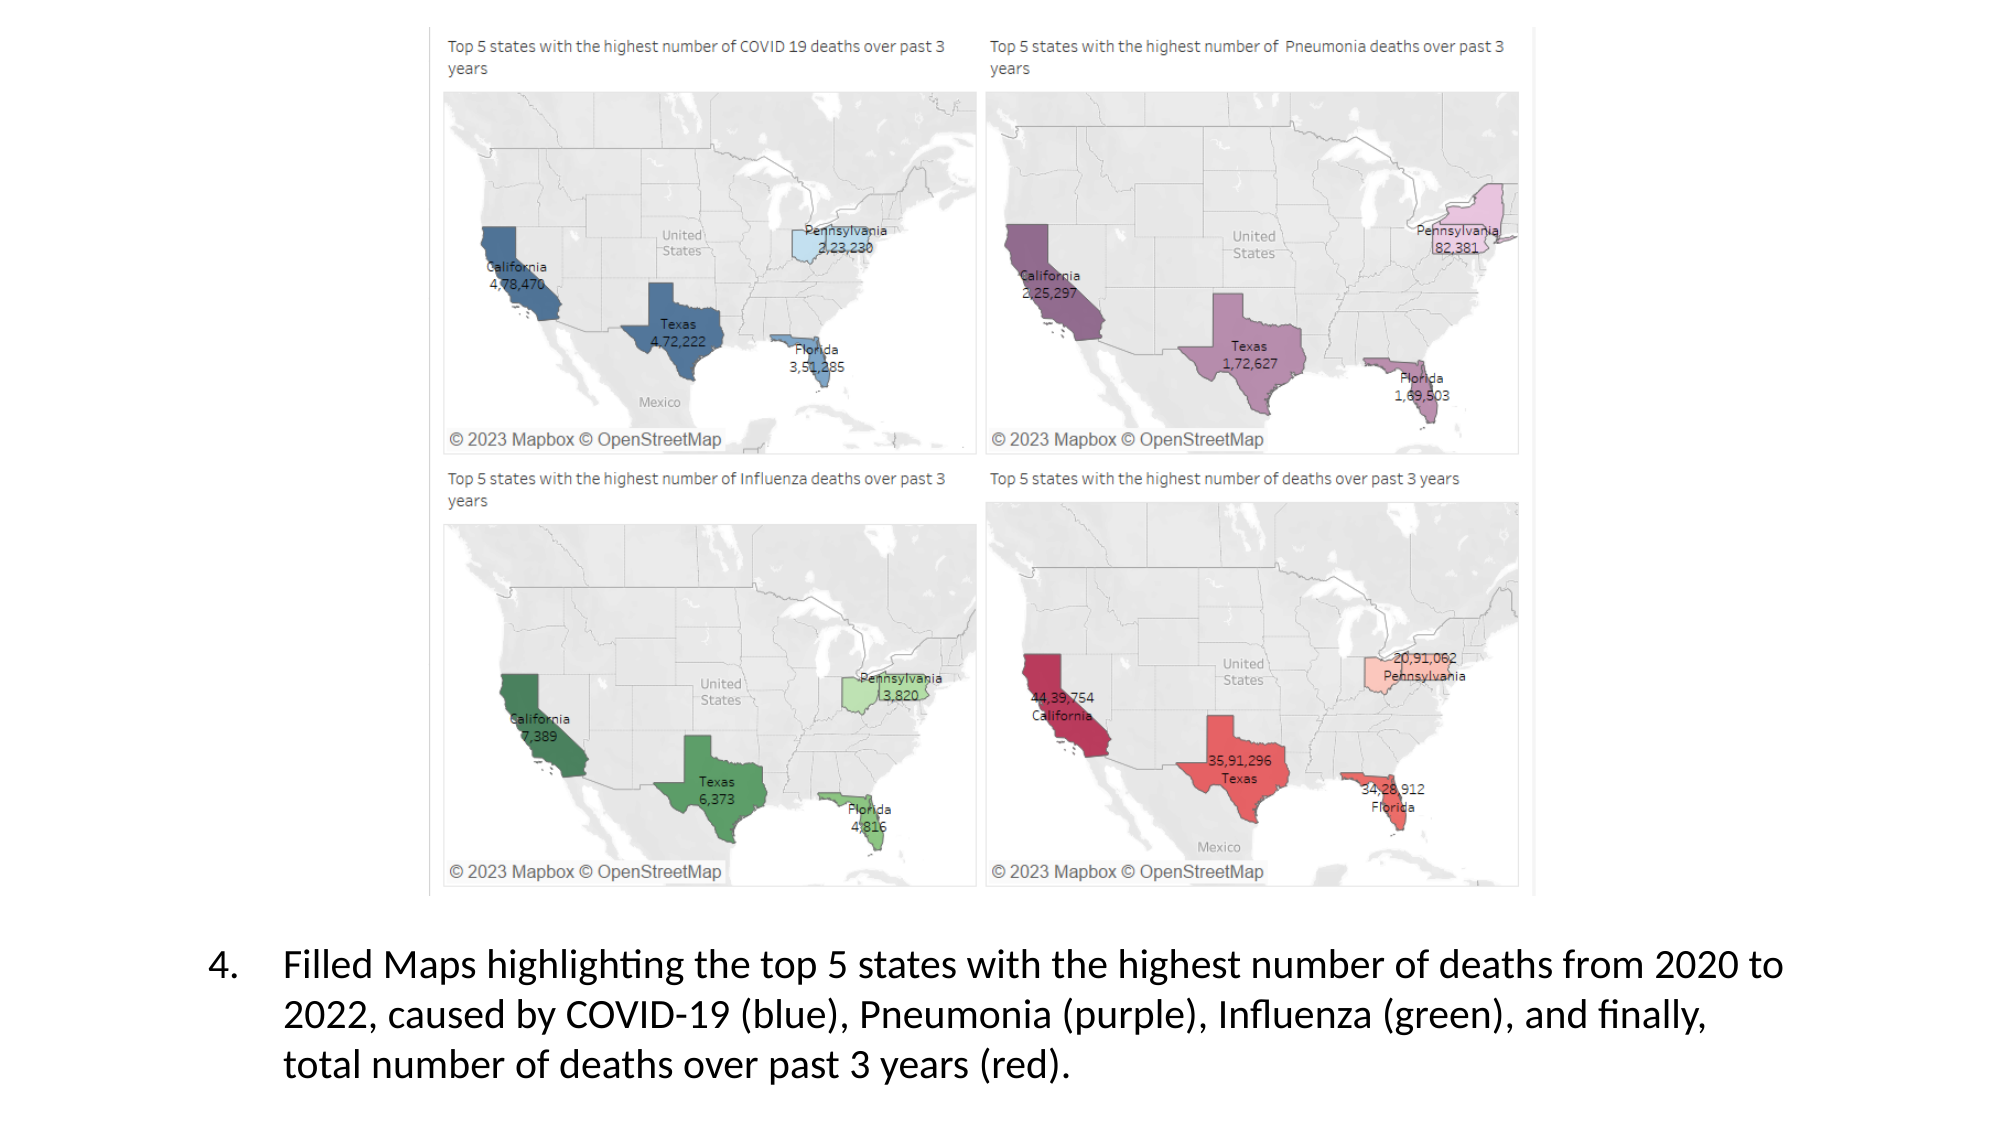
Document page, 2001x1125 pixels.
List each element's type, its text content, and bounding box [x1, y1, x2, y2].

text_box Filled Maps highlighting the top 5 states with the highest number of deaths from 2020 to 2022, caused by COVID-19 (blue), Pneumonia (purple), Influenza (green), and finally, total number of deaths over past 3 years (red). [193, 928, 1807, 1082]
picture [428, 27, 1536, 896]
